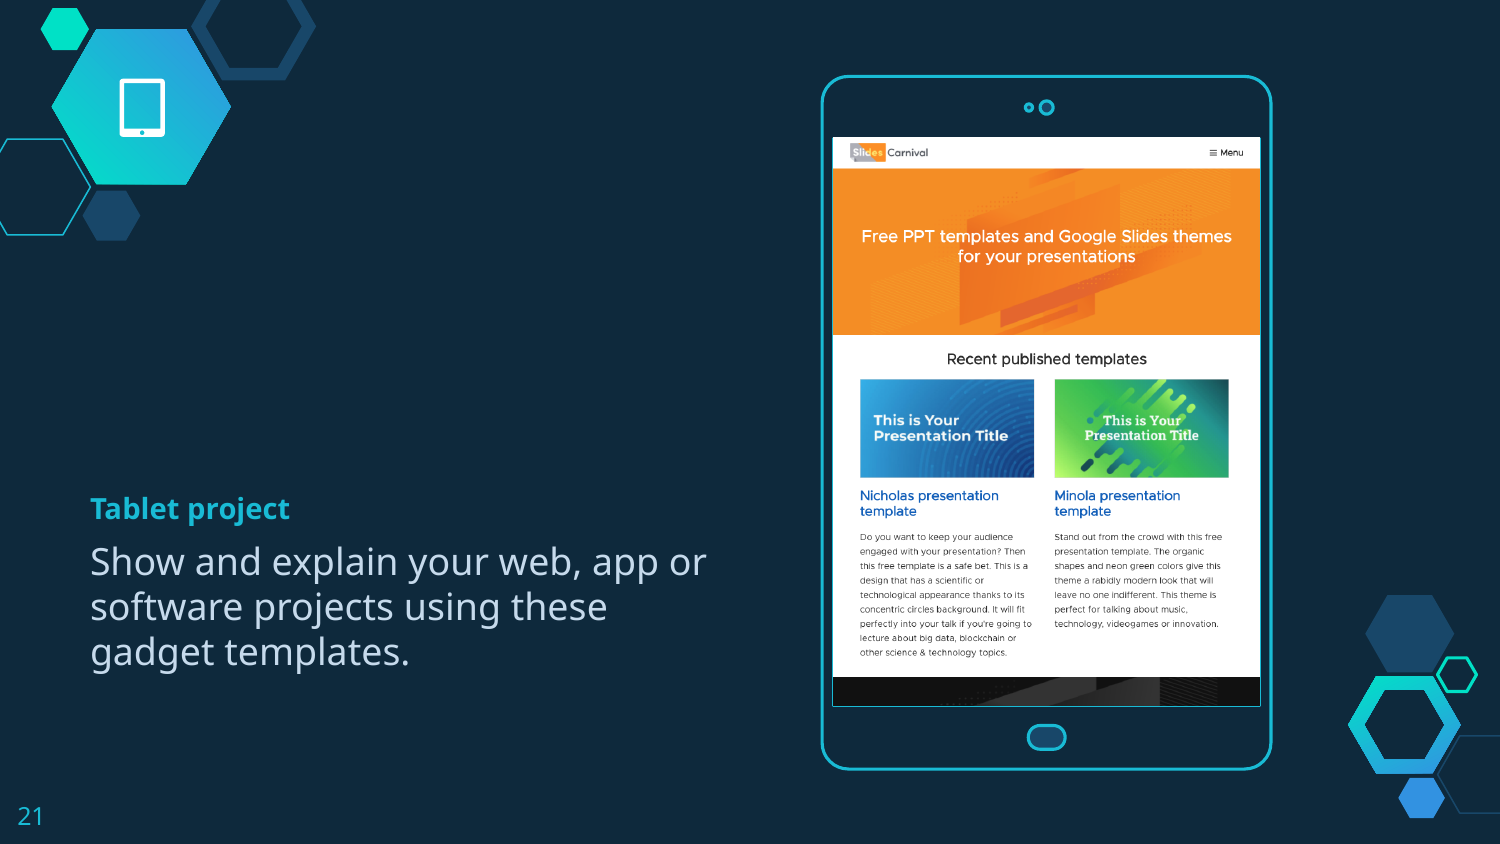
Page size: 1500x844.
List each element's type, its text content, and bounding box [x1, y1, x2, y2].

text_box [119, 78, 165, 137]
picture [832, 137, 1260, 707]
list Tablet project Show and explain your web, app or software projects using these gadget templates. [75, 242, 748, 689]
slide_number ‹#› [2, 785, 93, 844]
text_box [821, 76, 1272, 770]
